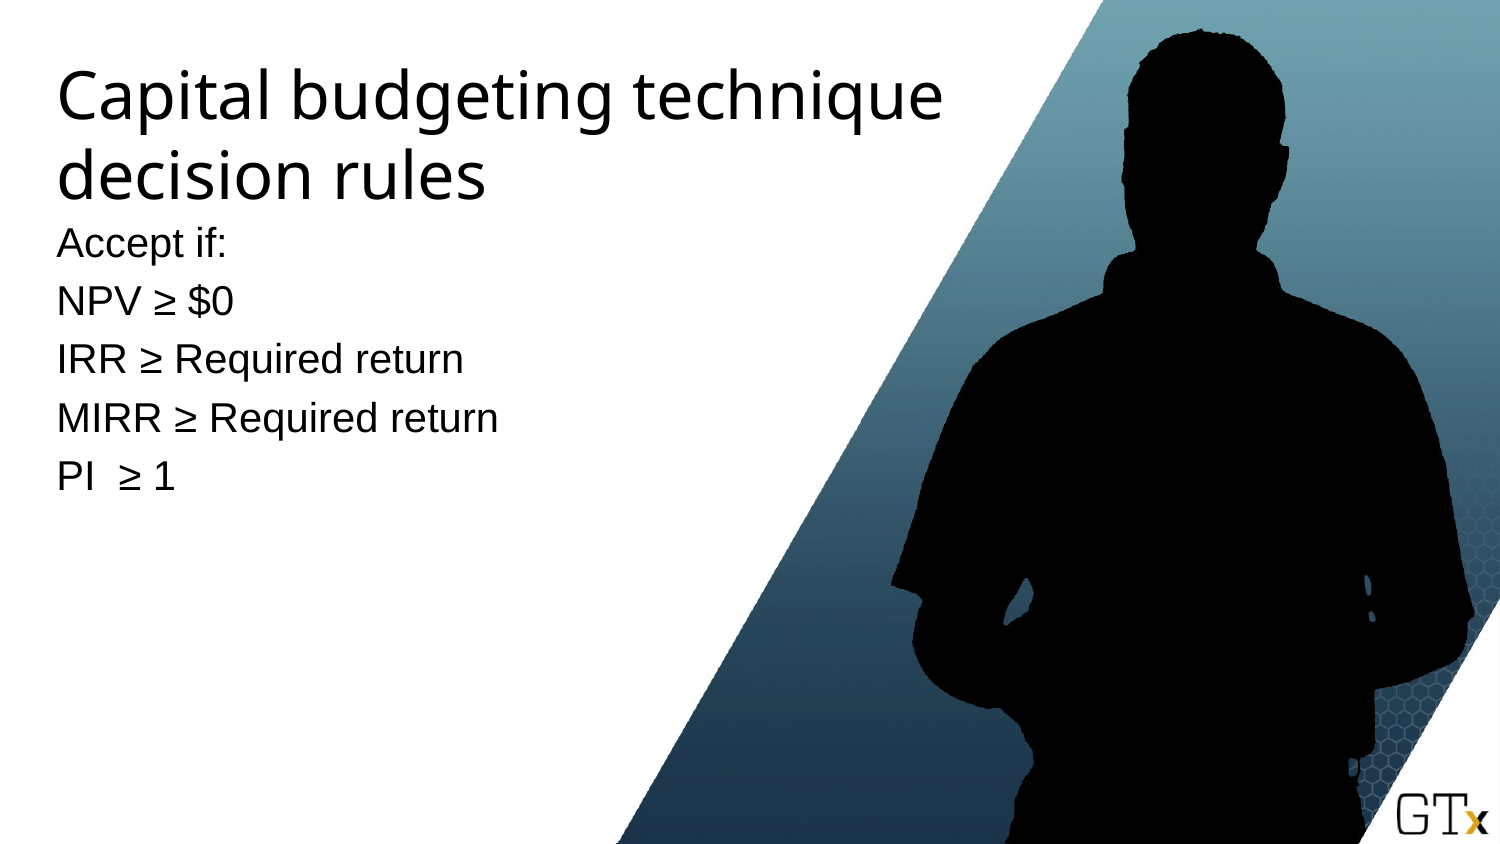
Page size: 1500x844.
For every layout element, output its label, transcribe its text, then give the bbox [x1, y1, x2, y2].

title Capital budgeting technique decision rules [41, 45, 1056, 208]
list Accept if: NPV ≥ $0 IRR ≥ Required return MIRR ≥ Required return PI ≥ 1 [41, 208, 814, 793]
picture [0, 0, 1500, 844]
